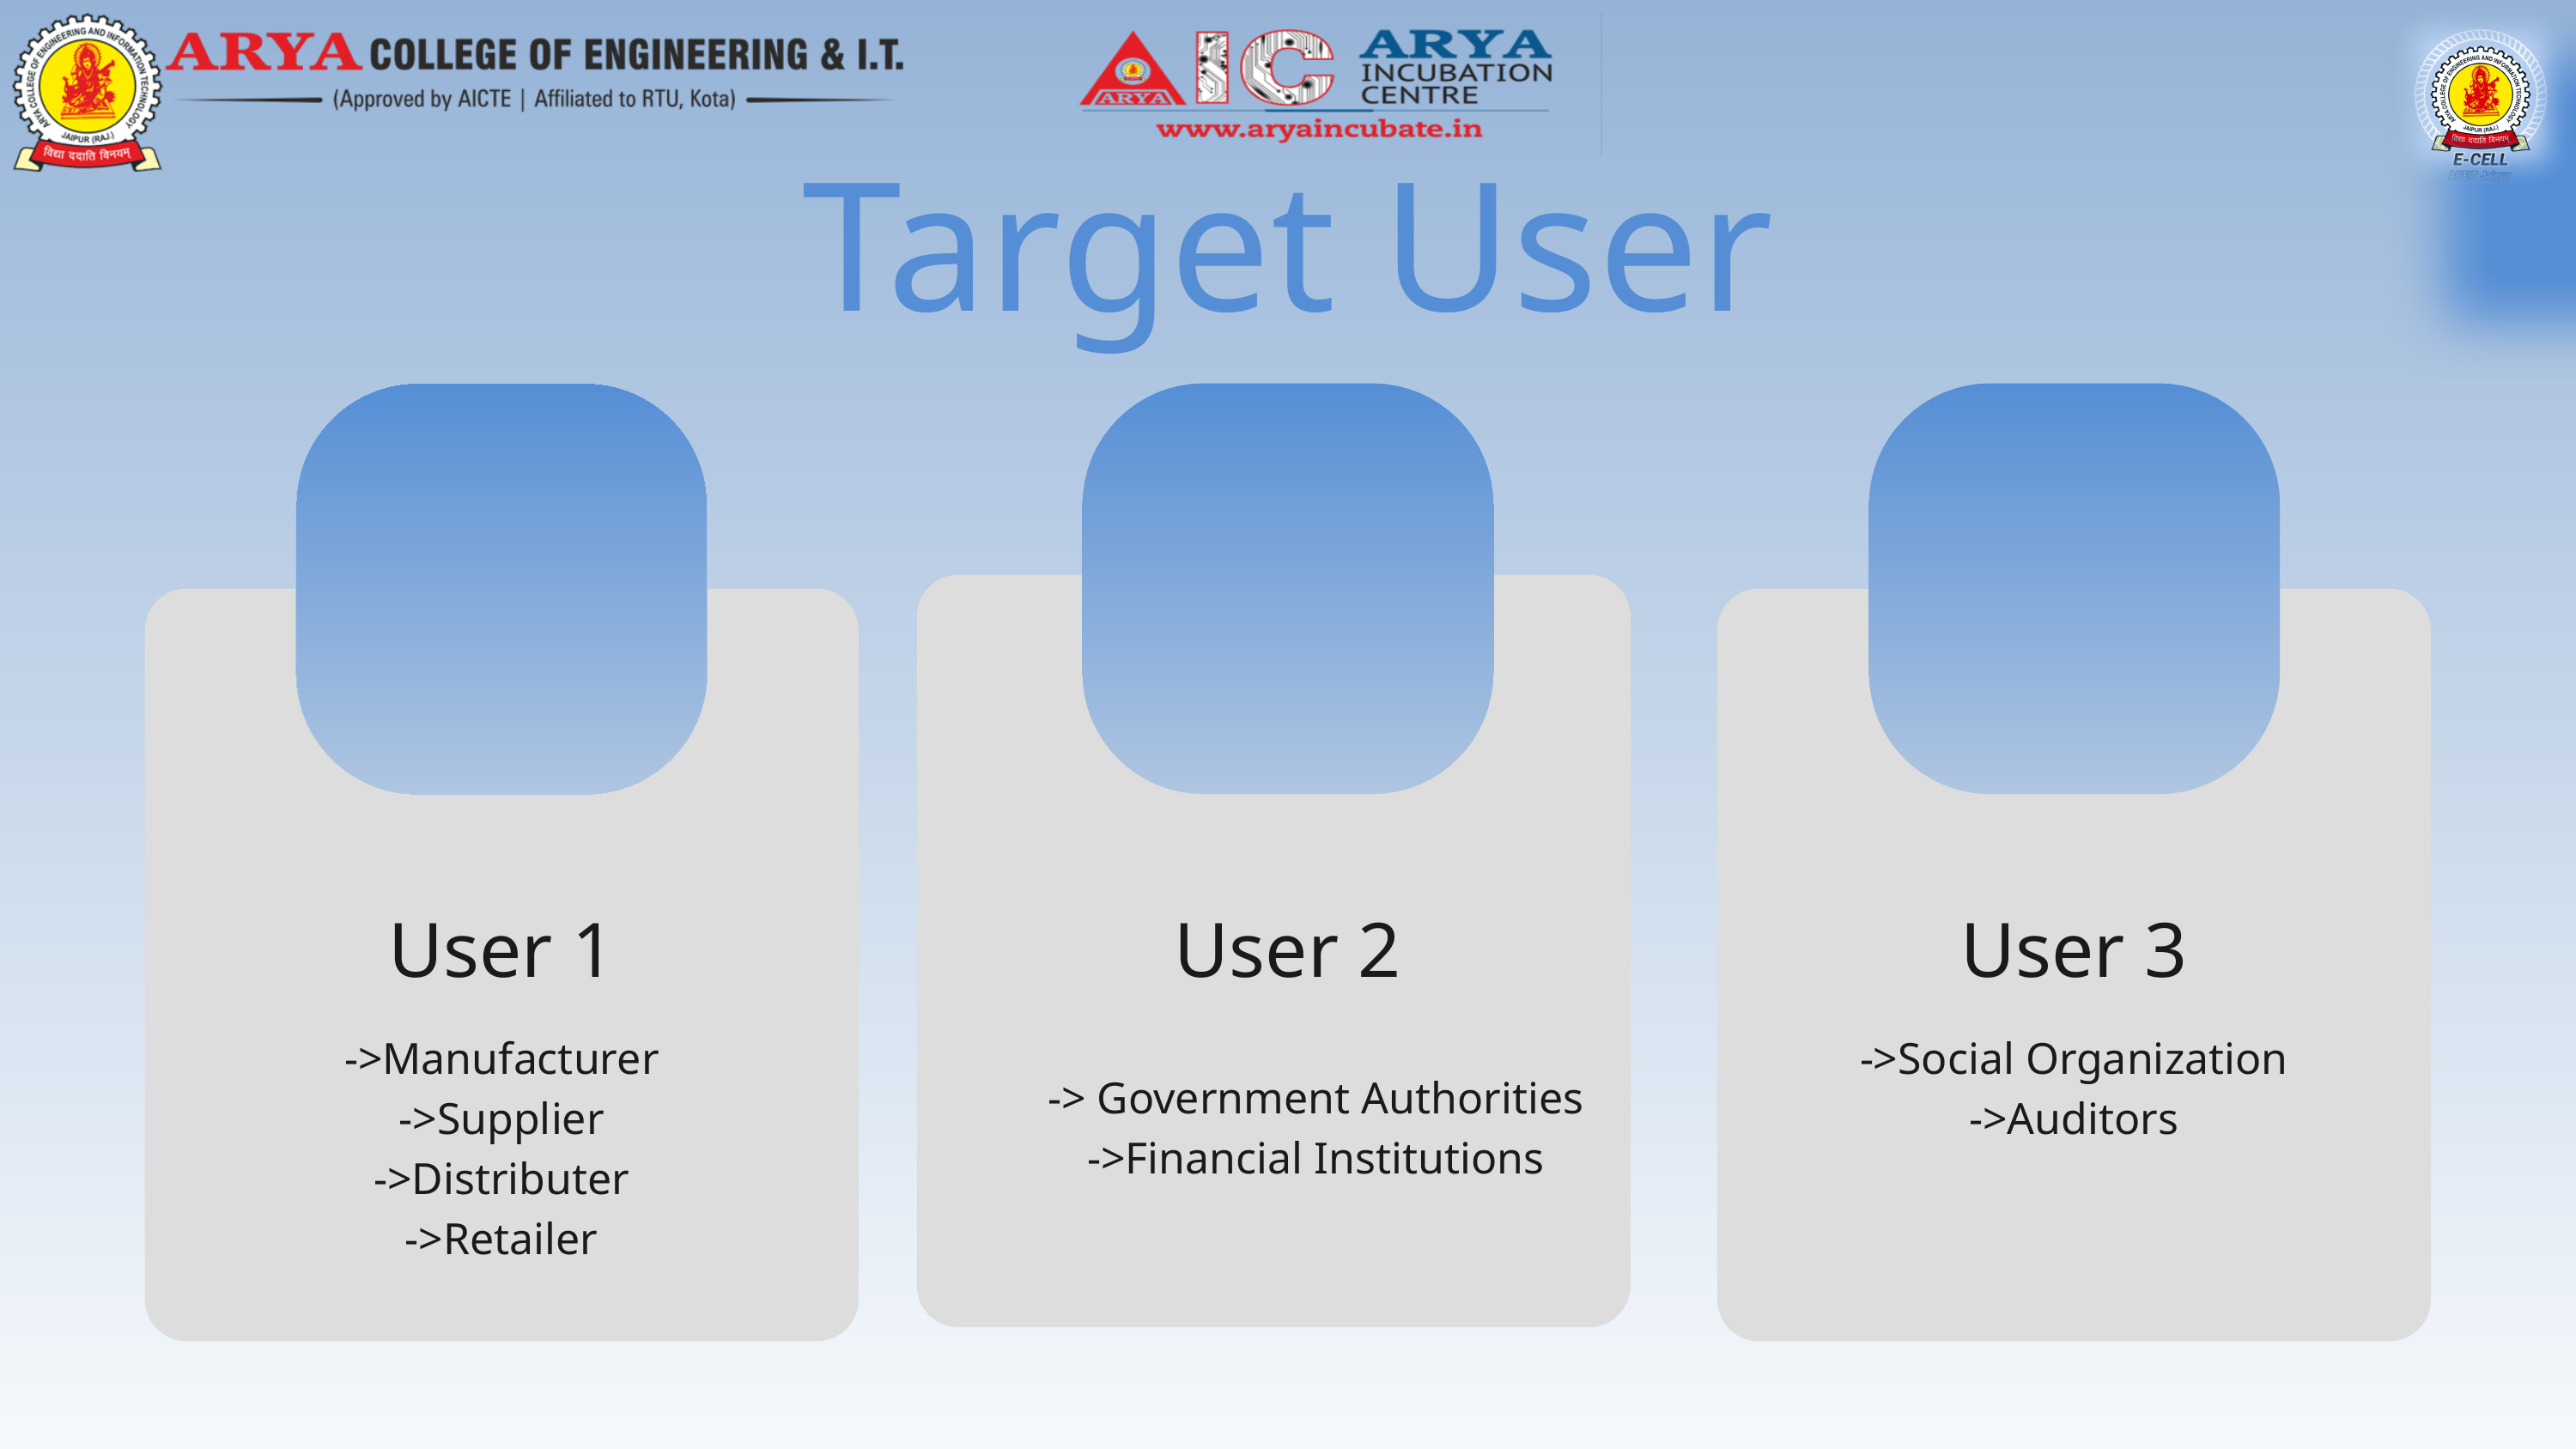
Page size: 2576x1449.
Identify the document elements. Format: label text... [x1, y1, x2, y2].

picture [1049, 1, 1602, 173]
text_box Target User [306, 167, 2270, 348]
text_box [1082, 383, 1494, 795]
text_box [295, 383, 708, 795]
picture [11, 12, 903, 173]
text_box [1716, 588, 2432, 1342]
picture [2385, 0, 2576, 191]
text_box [916, 574, 1631, 1328]
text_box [1868, 383, 2281, 795]
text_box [144, 588, 860, 1342]
